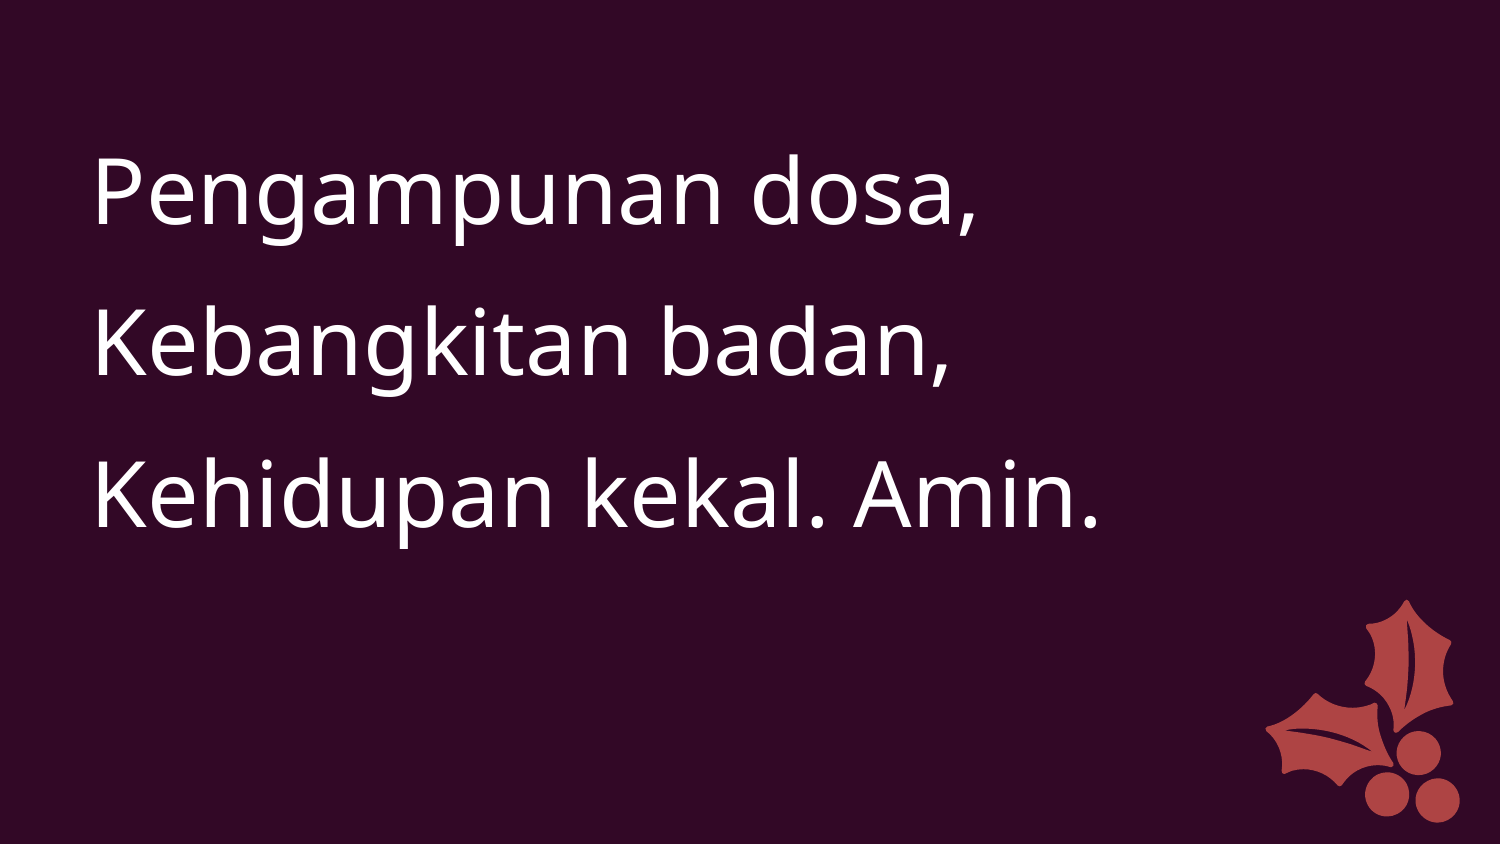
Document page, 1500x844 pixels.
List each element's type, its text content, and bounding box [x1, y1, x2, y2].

text_box Pengampunan dosa, Kebangkitan badan, Kehidupan kekal. Amin. [50, 101, 1478, 726]
